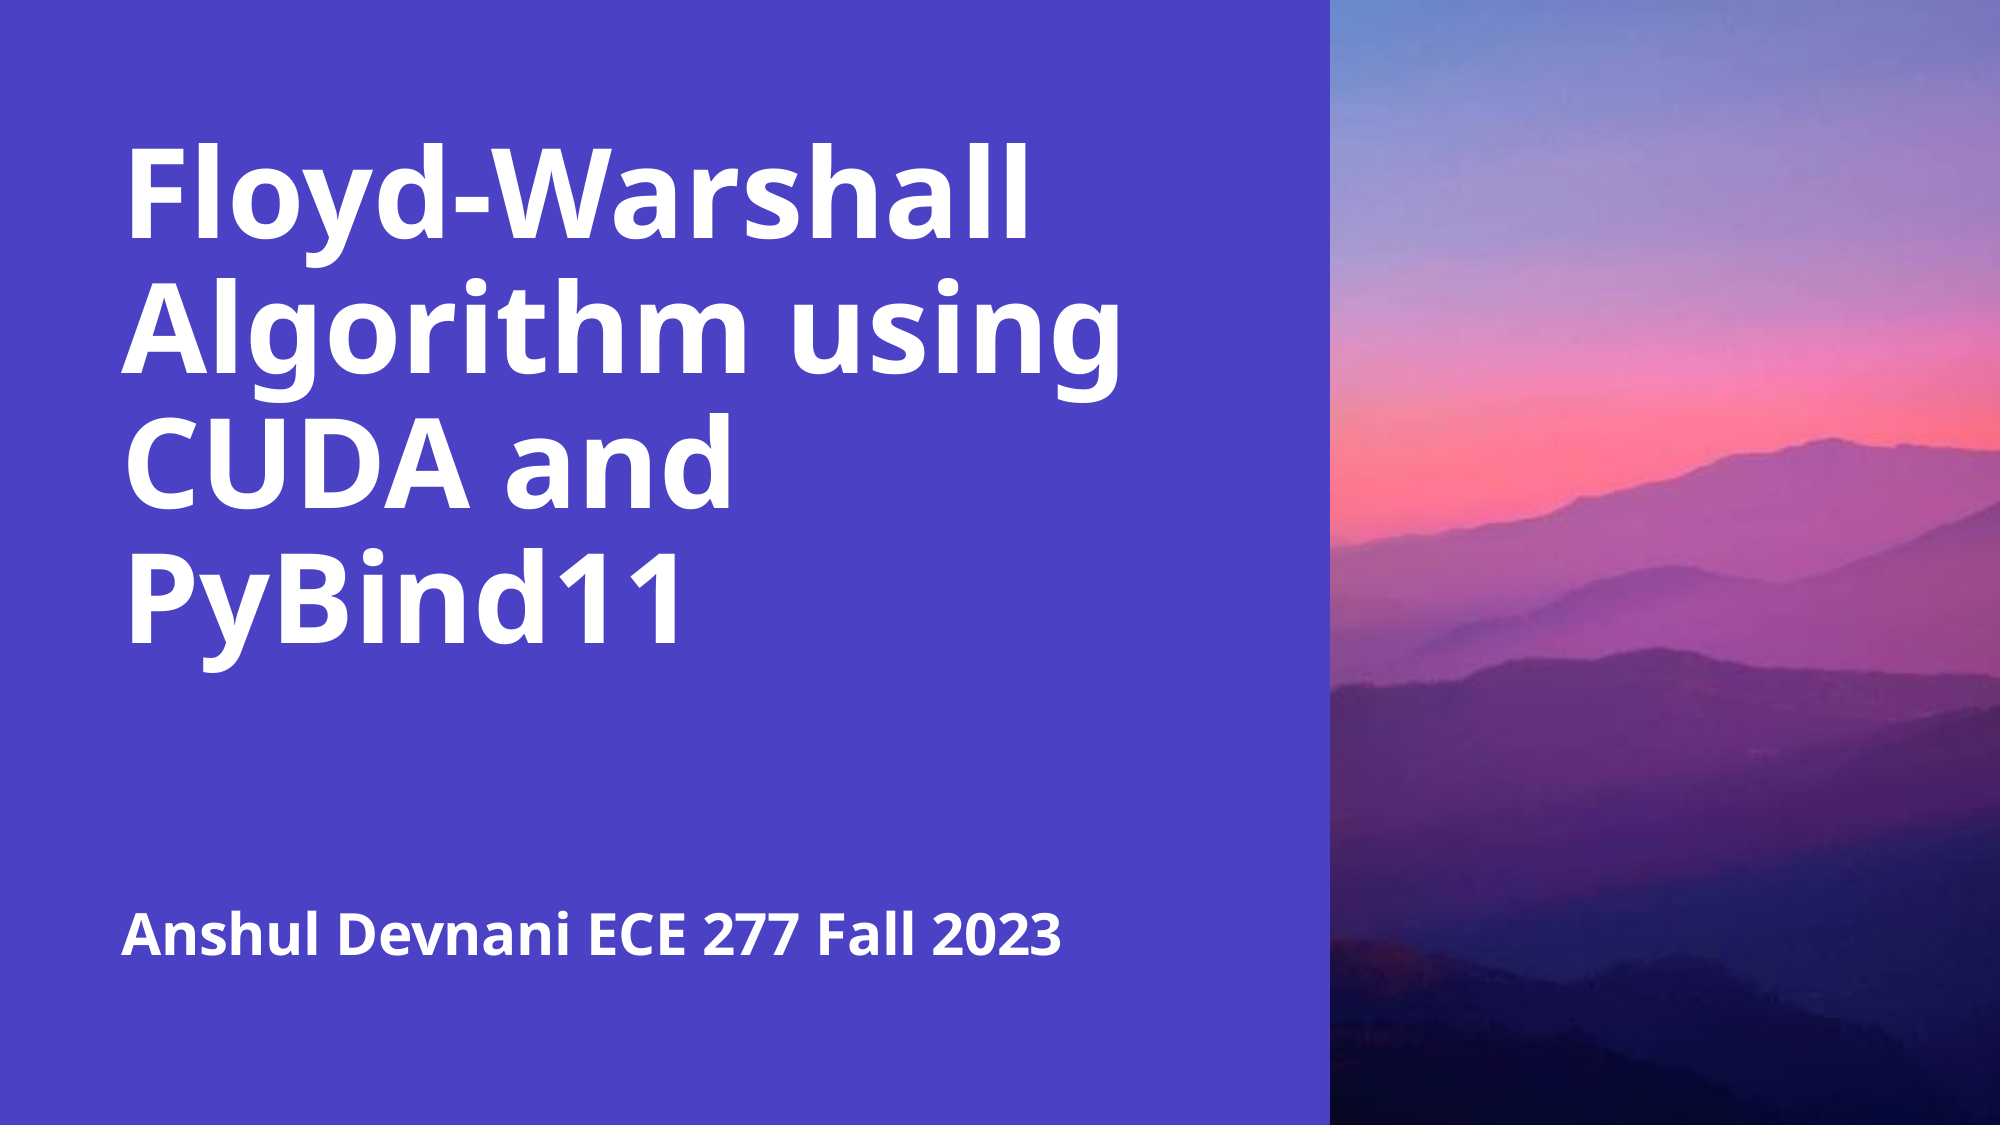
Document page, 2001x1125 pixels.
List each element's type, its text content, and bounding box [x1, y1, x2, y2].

title Floyd-Warshall Algorithm using CUDA and PyBind11 [106, 123, 1225, 762]
subtitle Anshul Devnani ECE 277 Fall 2023 [106, 761, 1163, 975]
picture [1330, 0, 2000, 1125]
